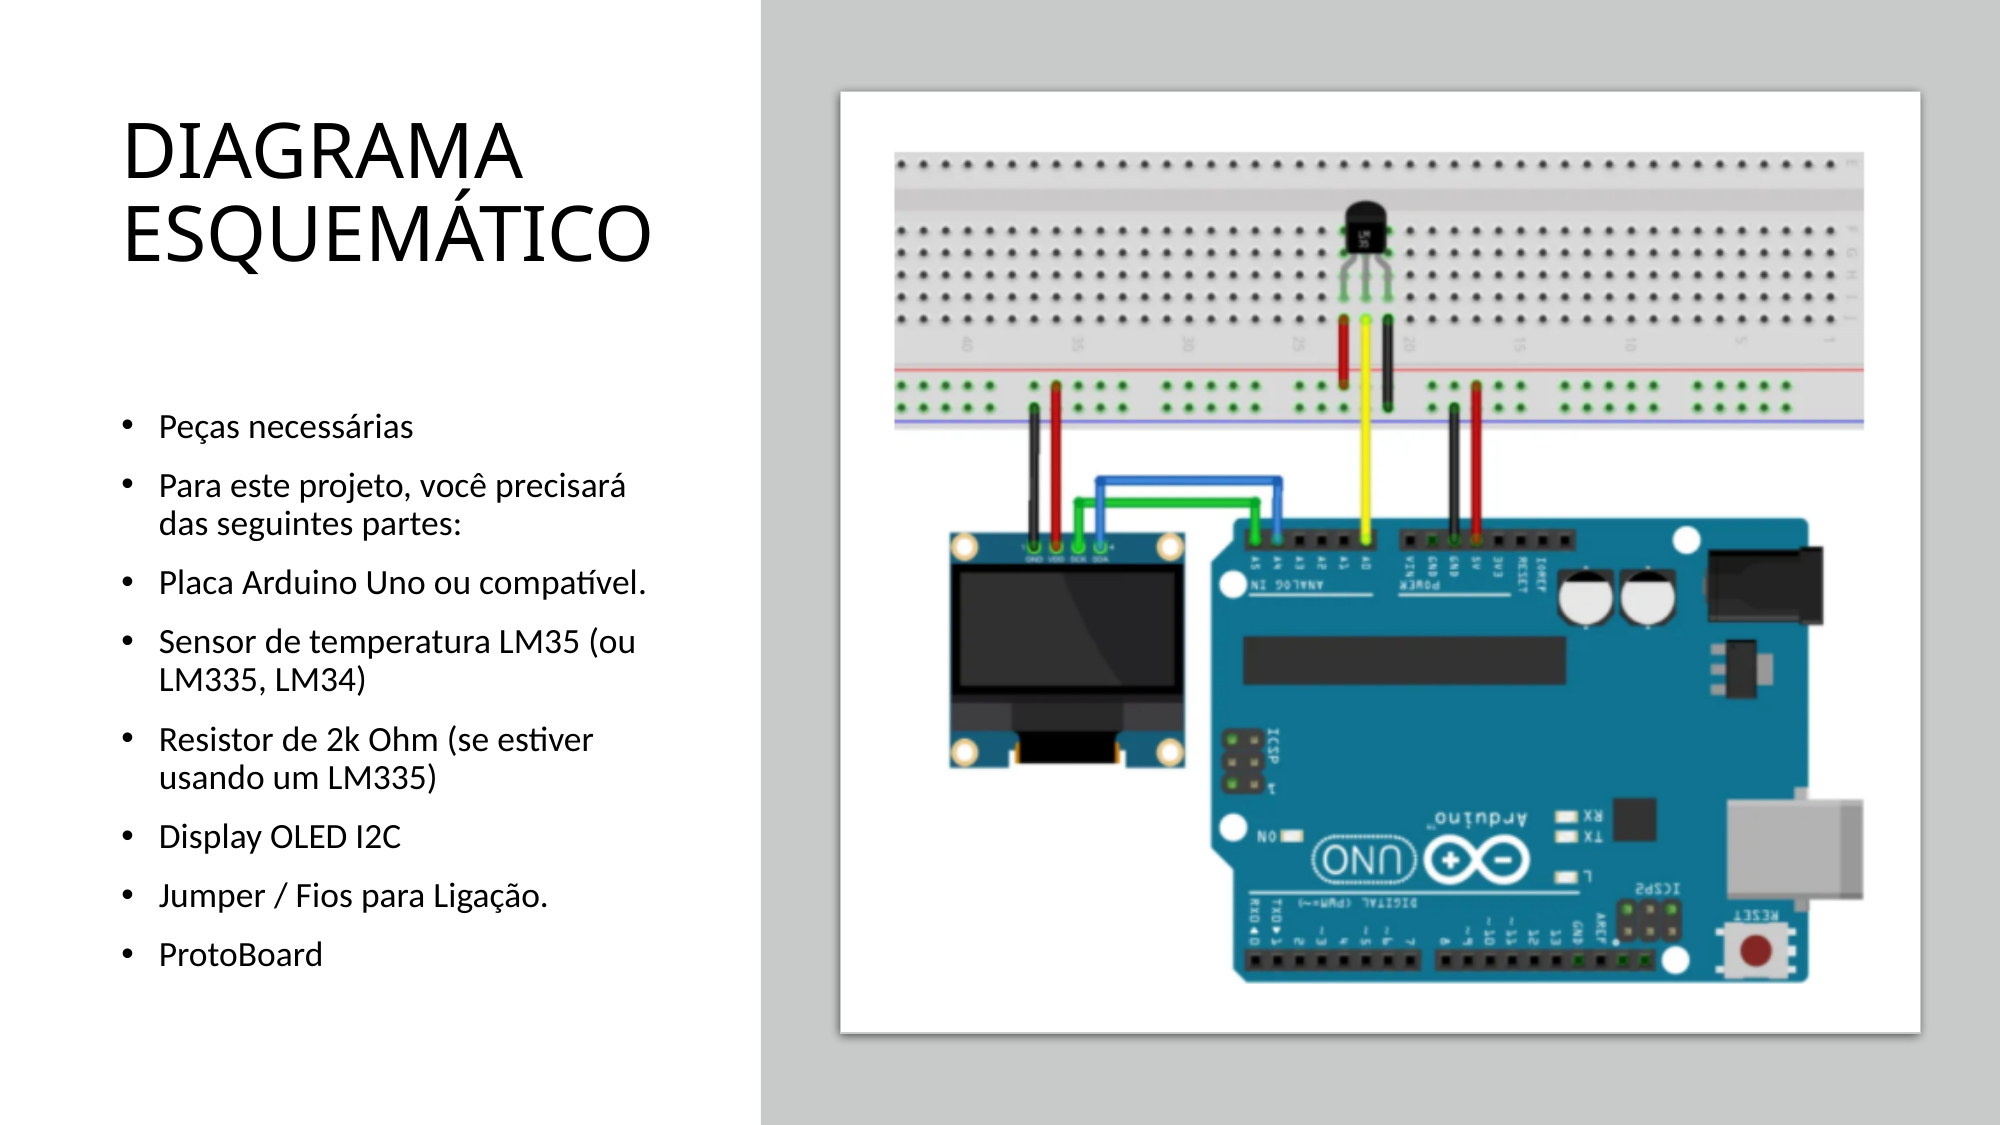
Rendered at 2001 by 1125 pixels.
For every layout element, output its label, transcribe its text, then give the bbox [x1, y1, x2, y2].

text_box [839, 90, 1922, 1034]
text_box [760, 0, 2000, 1125]
picture [886, 133, 1875, 991]
list Peças necessárias Para este projeto, você precisará das seguintes partes: Placa Arduino Uno ou compatível. Sensor de temperatura LM35 (ou LM335, LM34) Resistor de 2k Ohm (se estiver usando um LM335) Display OLED I2C Jumper / Fios para Ligação. ProtoBoard [106, 399, 682, 1021]
title DIAGRAMA ESQUEMÁTICO [106, 103, 682, 370]
